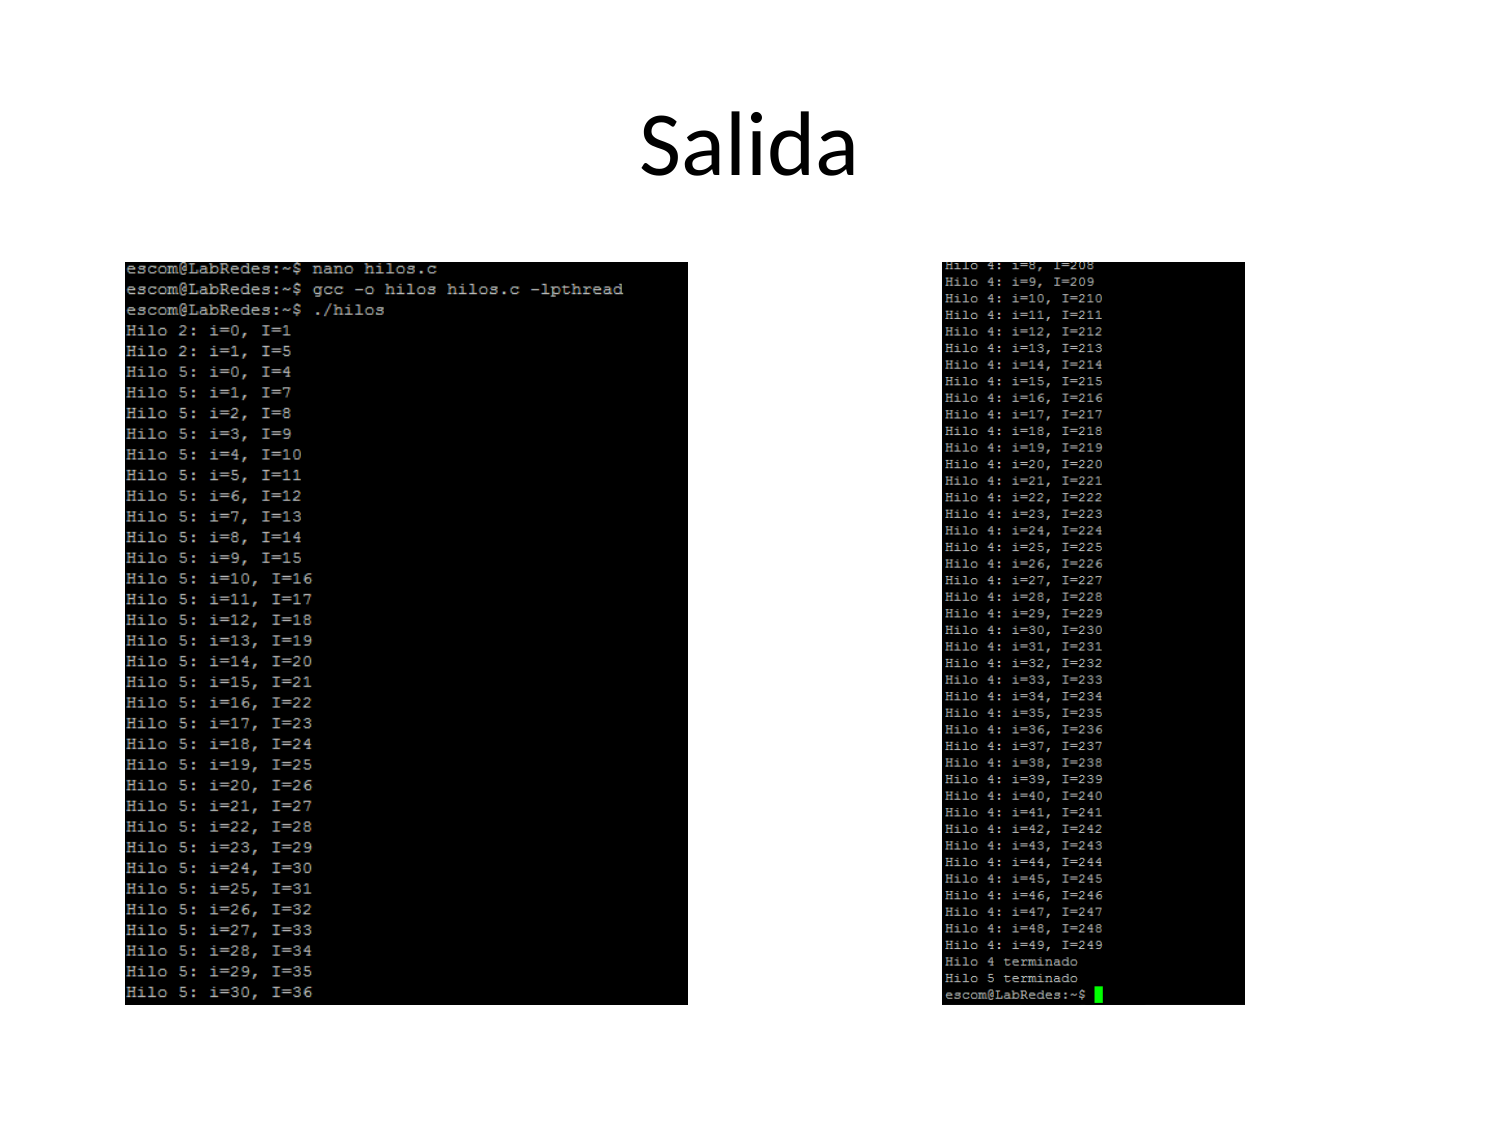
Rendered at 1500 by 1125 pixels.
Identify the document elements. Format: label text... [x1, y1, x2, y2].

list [125, 262, 688, 1006]
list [942, 262, 1246, 1006]
title Salida [75, 45, 1425, 233]
